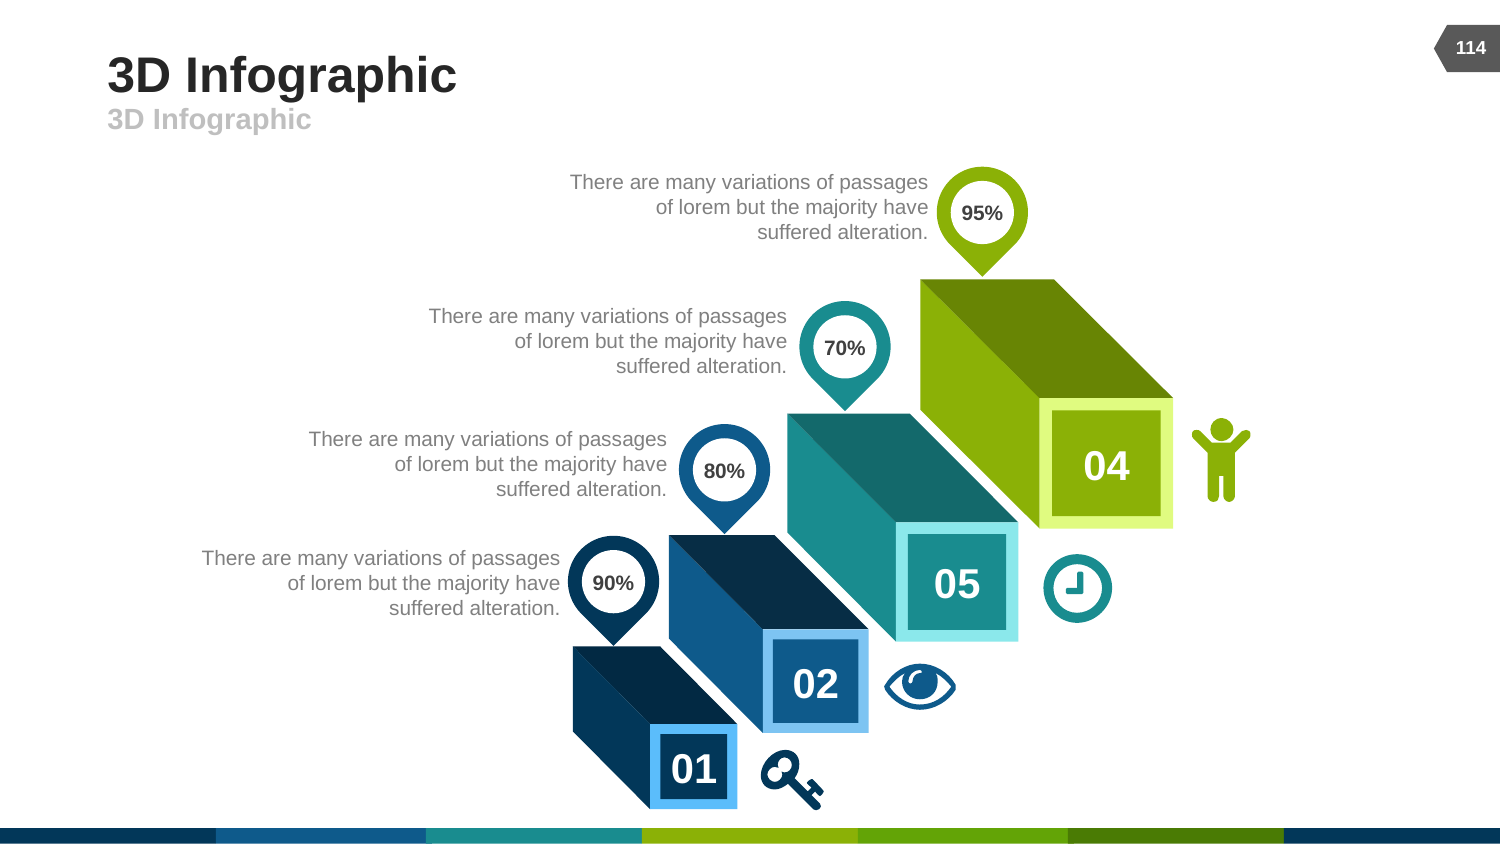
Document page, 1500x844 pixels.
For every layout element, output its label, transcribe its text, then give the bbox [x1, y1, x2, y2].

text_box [799, 300, 891, 393]
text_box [787, 413, 914, 642]
text_box [1191, 418, 1251, 502]
text_box [1043, 554, 1113, 623]
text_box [572, 645, 663, 810]
text_box There are many variations of passages of lorem but the majority have suffered alteration. [190, 544, 561, 620]
text_box [760, 749, 824, 811]
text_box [567, 535, 660, 628]
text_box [920, 279, 1174, 529]
text_box There are many variations of passages of lorem but the majority have suffered alteration. [297, 425, 668, 501]
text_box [895, 522, 1019, 642]
text_box There are many variations of passages of lorem but the majority have suffered alteration. [417, 302, 788, 378]
title 3D Infographic [107, 43, 1033, 102]
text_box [936, 166, 1029, 259]
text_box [668, 534, 782, 734]
slide_number 114 [1439, 24, 1500, 70]
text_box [762, 629, 869, 734]
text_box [678, 423, 771, 516]
text_box [884, 663, 956, 710]
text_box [1039, 397, 1174, 529]
list 3D Infographic [107, 101, 783, 135]
text_box There are many variations of passages of lorem but the majority have suffered alteration. [558, 168, 929, 244]
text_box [649, 723, 738, 810]
